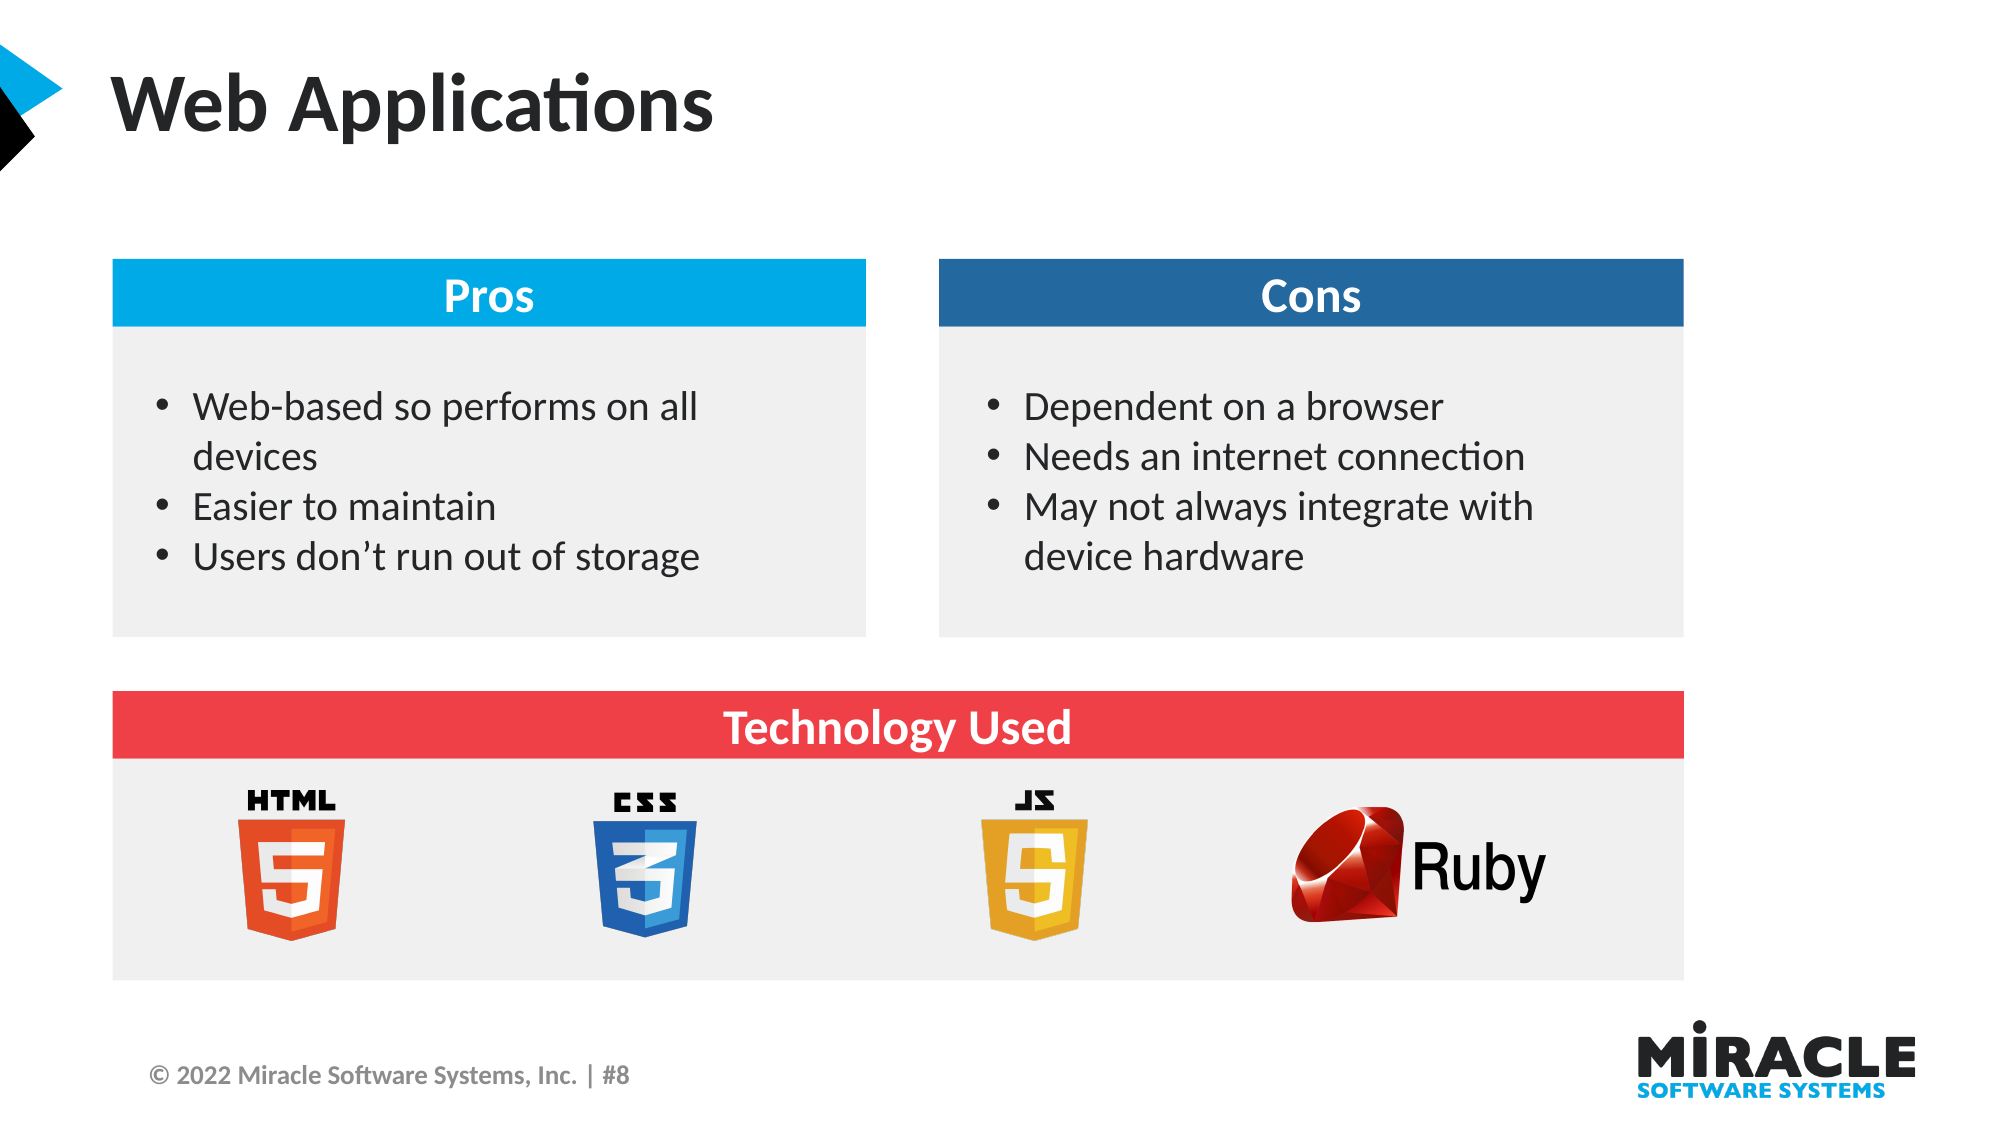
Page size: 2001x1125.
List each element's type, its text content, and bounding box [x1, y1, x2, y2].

text_box [937, 325, 1686, 639]
text_box [110, 325, 868, 639]
text_box Pros [110, 257, 868, 325]
picture [913, 790, 1155, 941]
text_box Web Applications [95, 27, 1913, 169]
picture [561, 782, 728, 949]
text_box Dependent on a browser Needs an internet connection May not always integrate with device hardware [971, 371, 1586, 587]
text_box Technology Used [110, 689, 1686, 757]
text_box Web-based so performs on all devices Easier to maintain Users don’t run out of storage [140, 371, 825, 587]
text_box [110, 757, 1686, 982]
picture [216, 790, 367, 941]
picture [1287, 802, 1556, 929]
text_box Cons [937, 257, 1686, 325]
